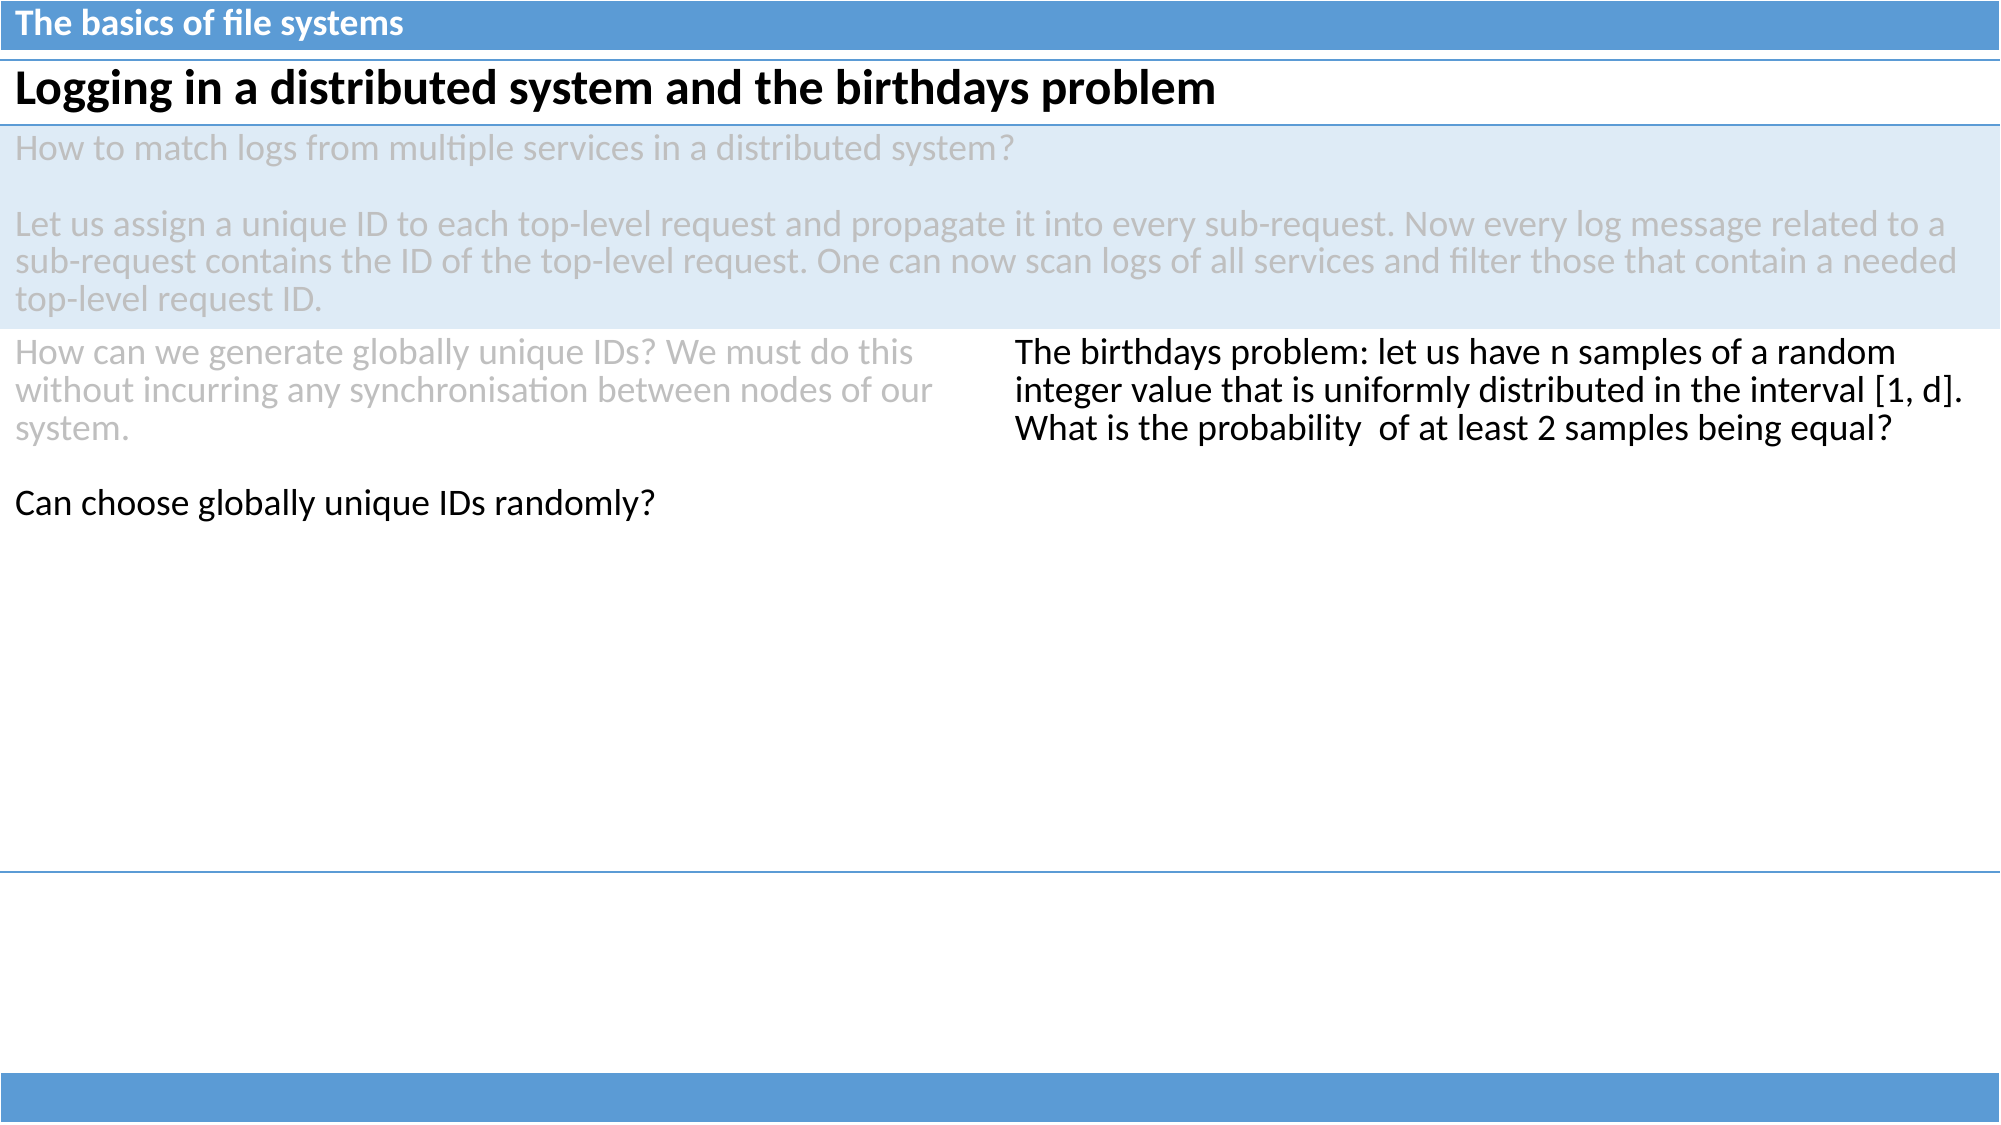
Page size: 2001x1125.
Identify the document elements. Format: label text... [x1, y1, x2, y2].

table_header [1, 1073, 1999, 1122]
table_header The basics of file systems [1, 1, 1999, 50]
